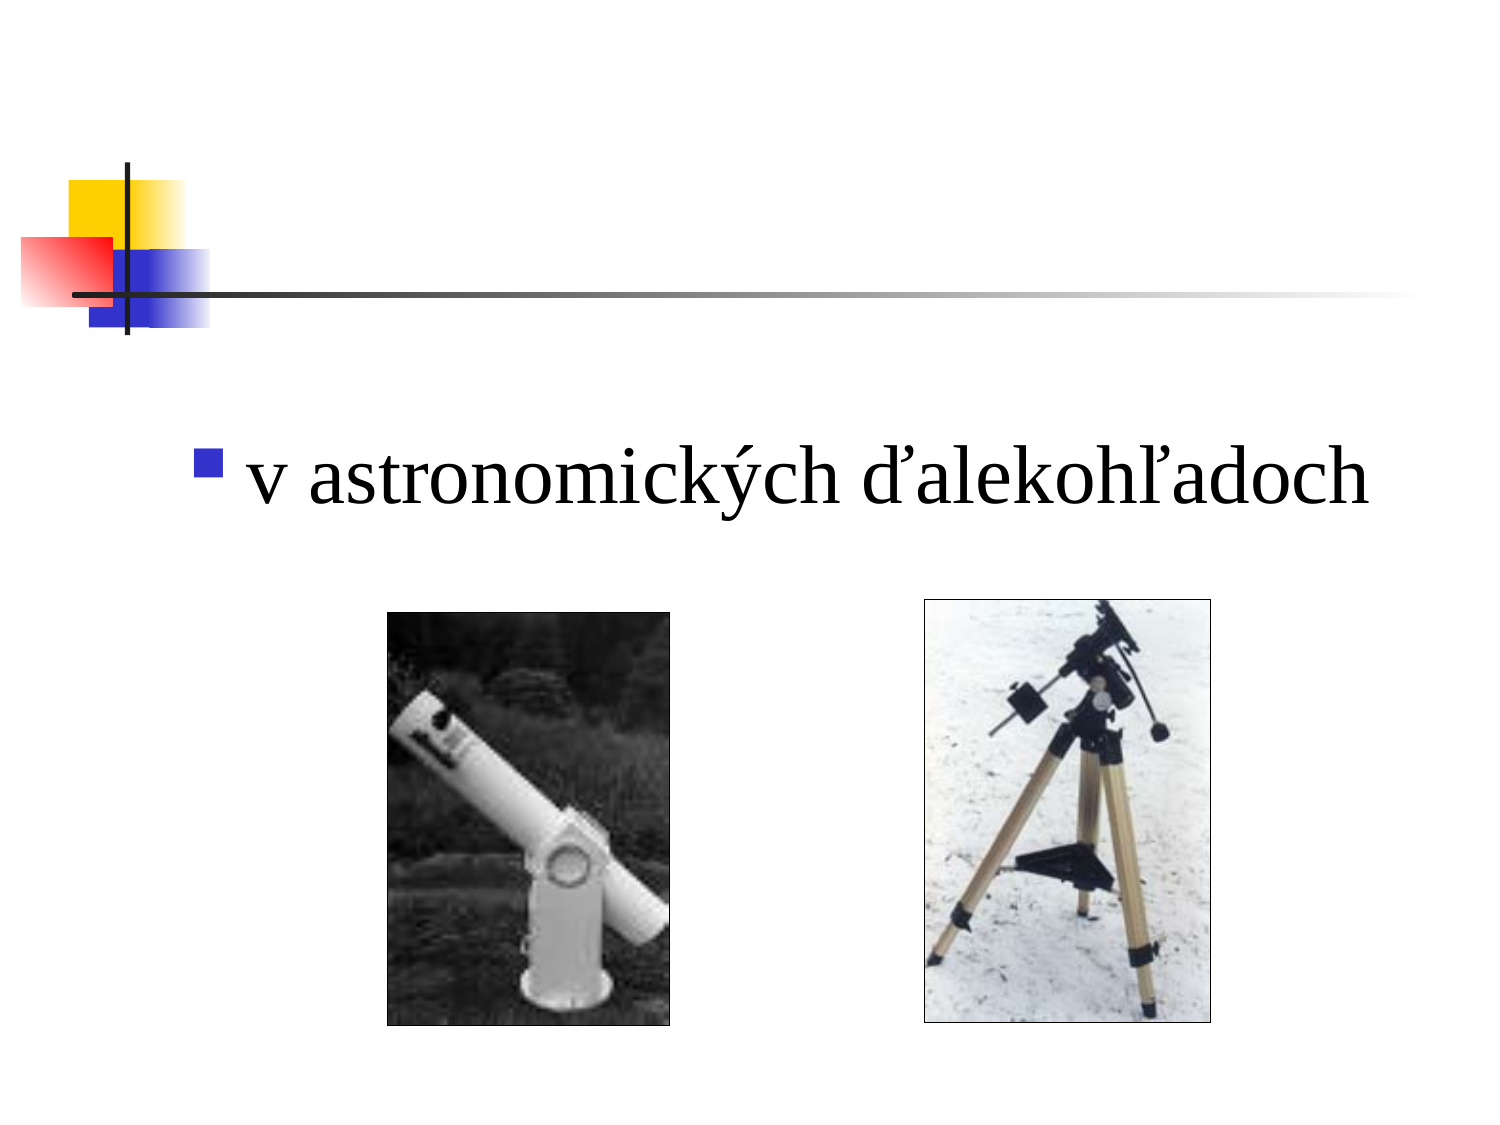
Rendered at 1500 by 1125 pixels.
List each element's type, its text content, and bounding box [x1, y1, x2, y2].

list v astronomických ďalekohľadoch [174, 412, 1450, 575]
picture [387, 612, 670, 1025]
picture [924, 599, 1211, 1022]
